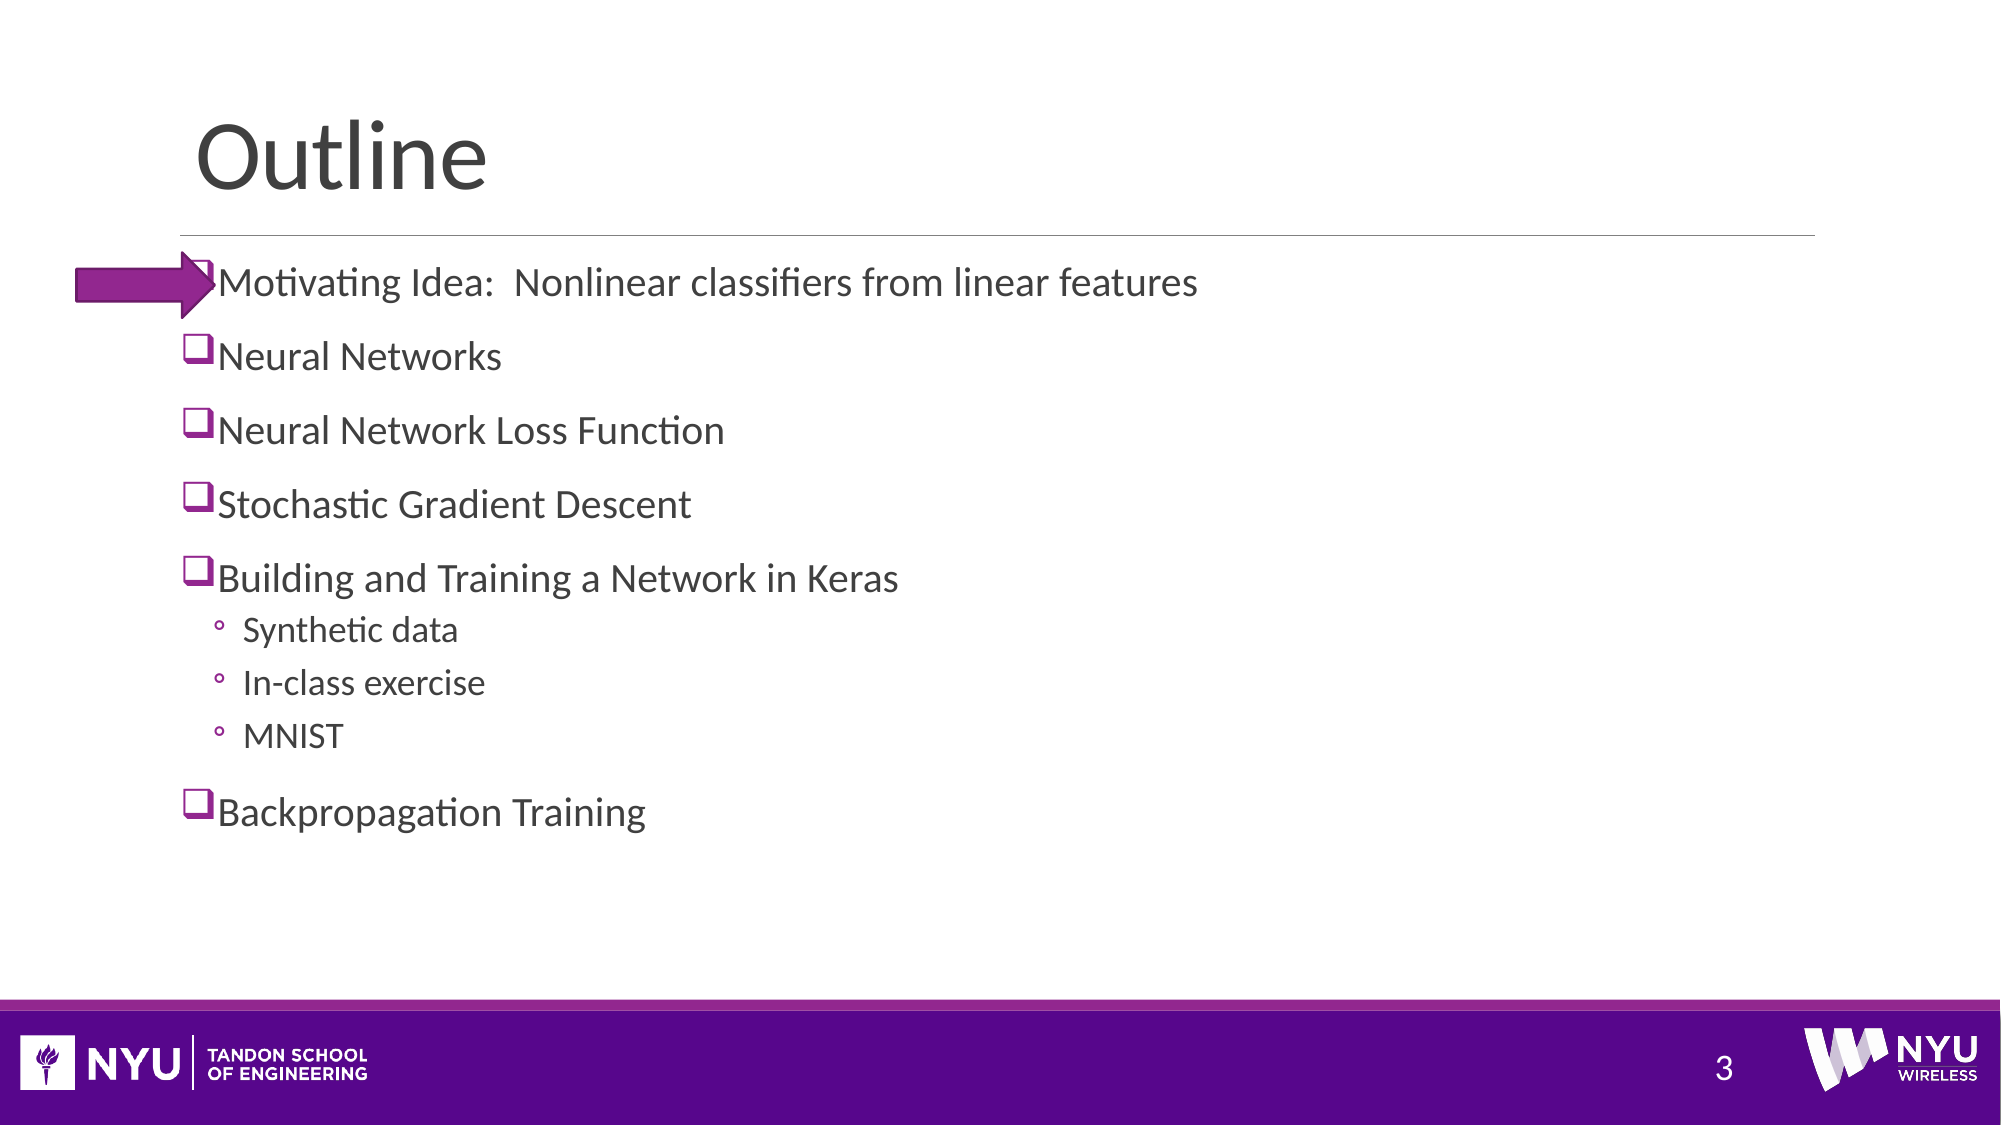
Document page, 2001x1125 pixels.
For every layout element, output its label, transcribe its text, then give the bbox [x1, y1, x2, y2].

list Motivating Idea: Nonlinear classifiers from linear features Neural Networks Neural Network Loss Function Stochastic Gradient Descent Building and Training a Network in Keras Synthetic data In-class exercise MNIST Backpropagation Training [180, 252, 1830, 963]
title Outline [180, 47, 1830, 218]
text_box [75, 251, 216, 319]
slide_number 3 [1533, 1035, 1749, 1096]
